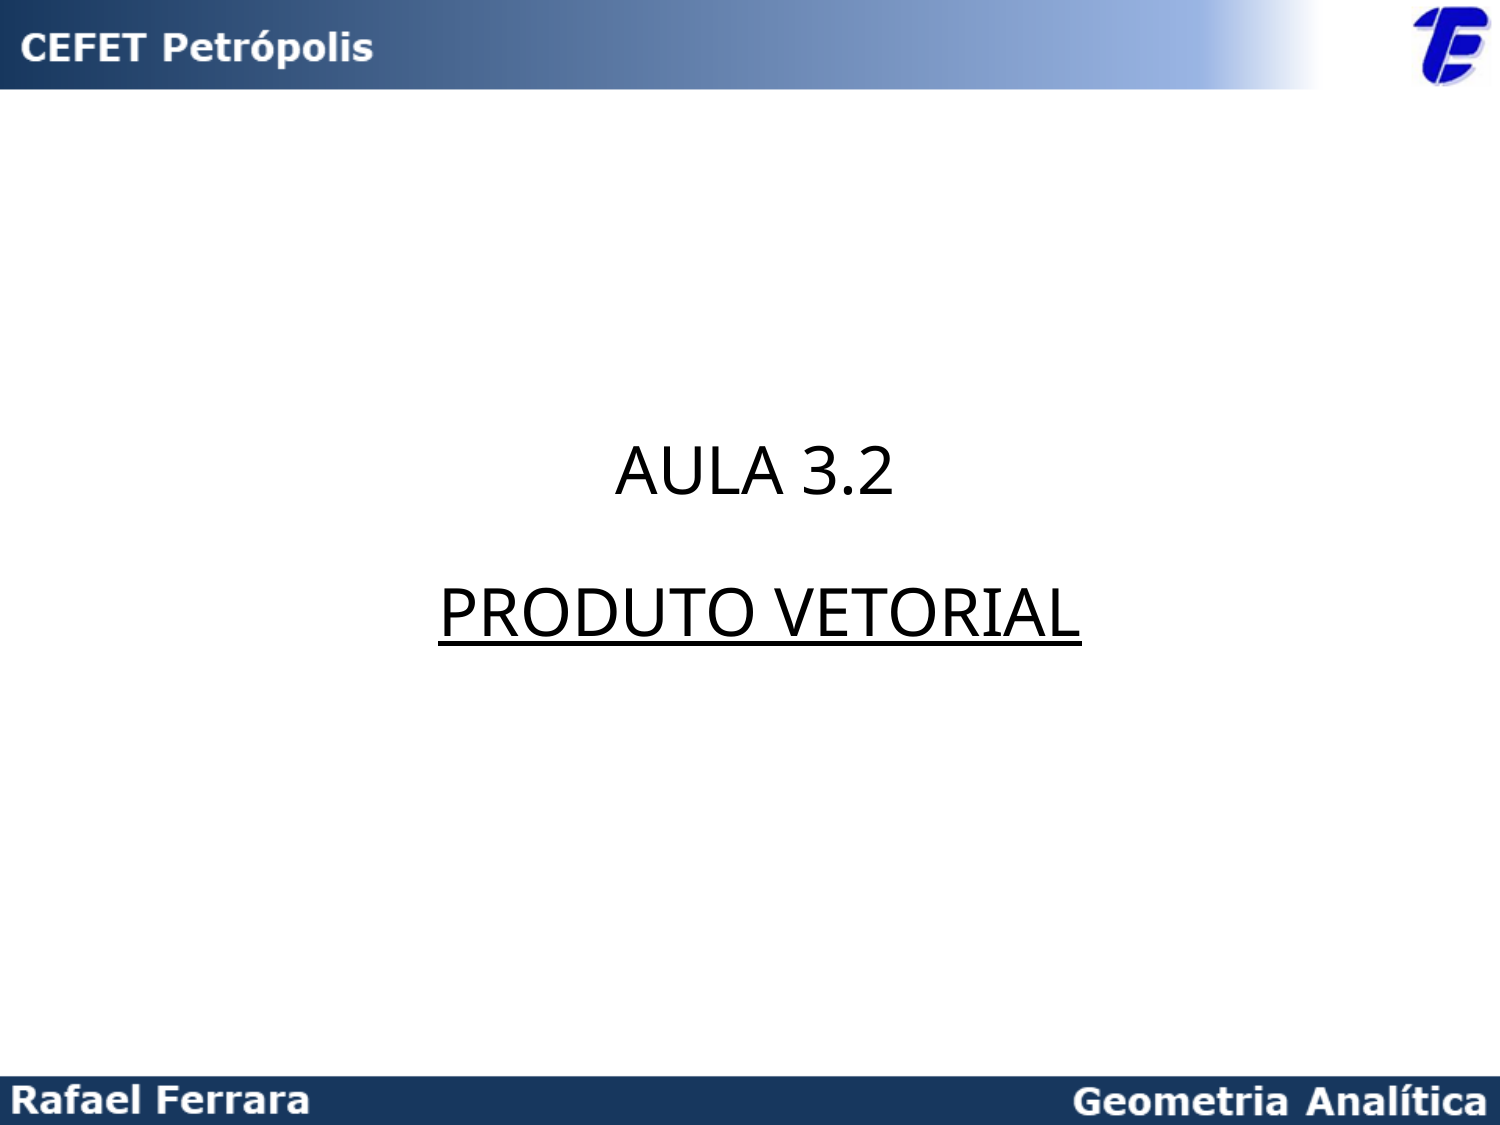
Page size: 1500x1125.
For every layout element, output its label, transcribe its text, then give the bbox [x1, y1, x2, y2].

picture [0, 0, 1500, 1125]
text_box AULA 3.2 [600, 420, 912, 516]
text_box PRODUTO VETORIAL [423, 562, 1097, 658]
